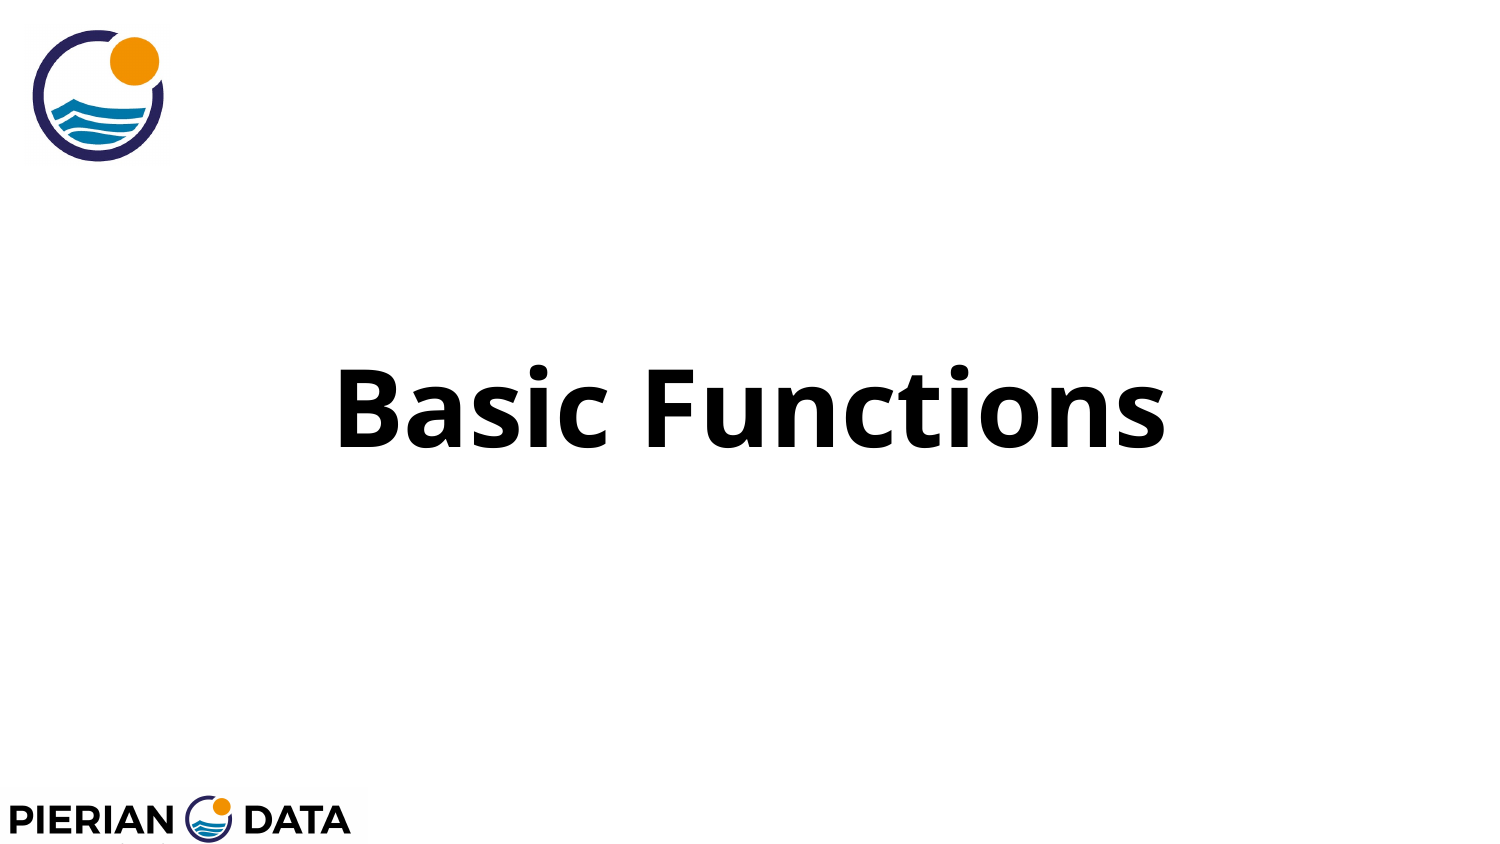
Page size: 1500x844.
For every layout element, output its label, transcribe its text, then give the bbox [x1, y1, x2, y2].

title Basic Functions [51, 253, 1449, 484]
picture [0, 787, 368, 844]
picture [24, 24, 172, 167]
